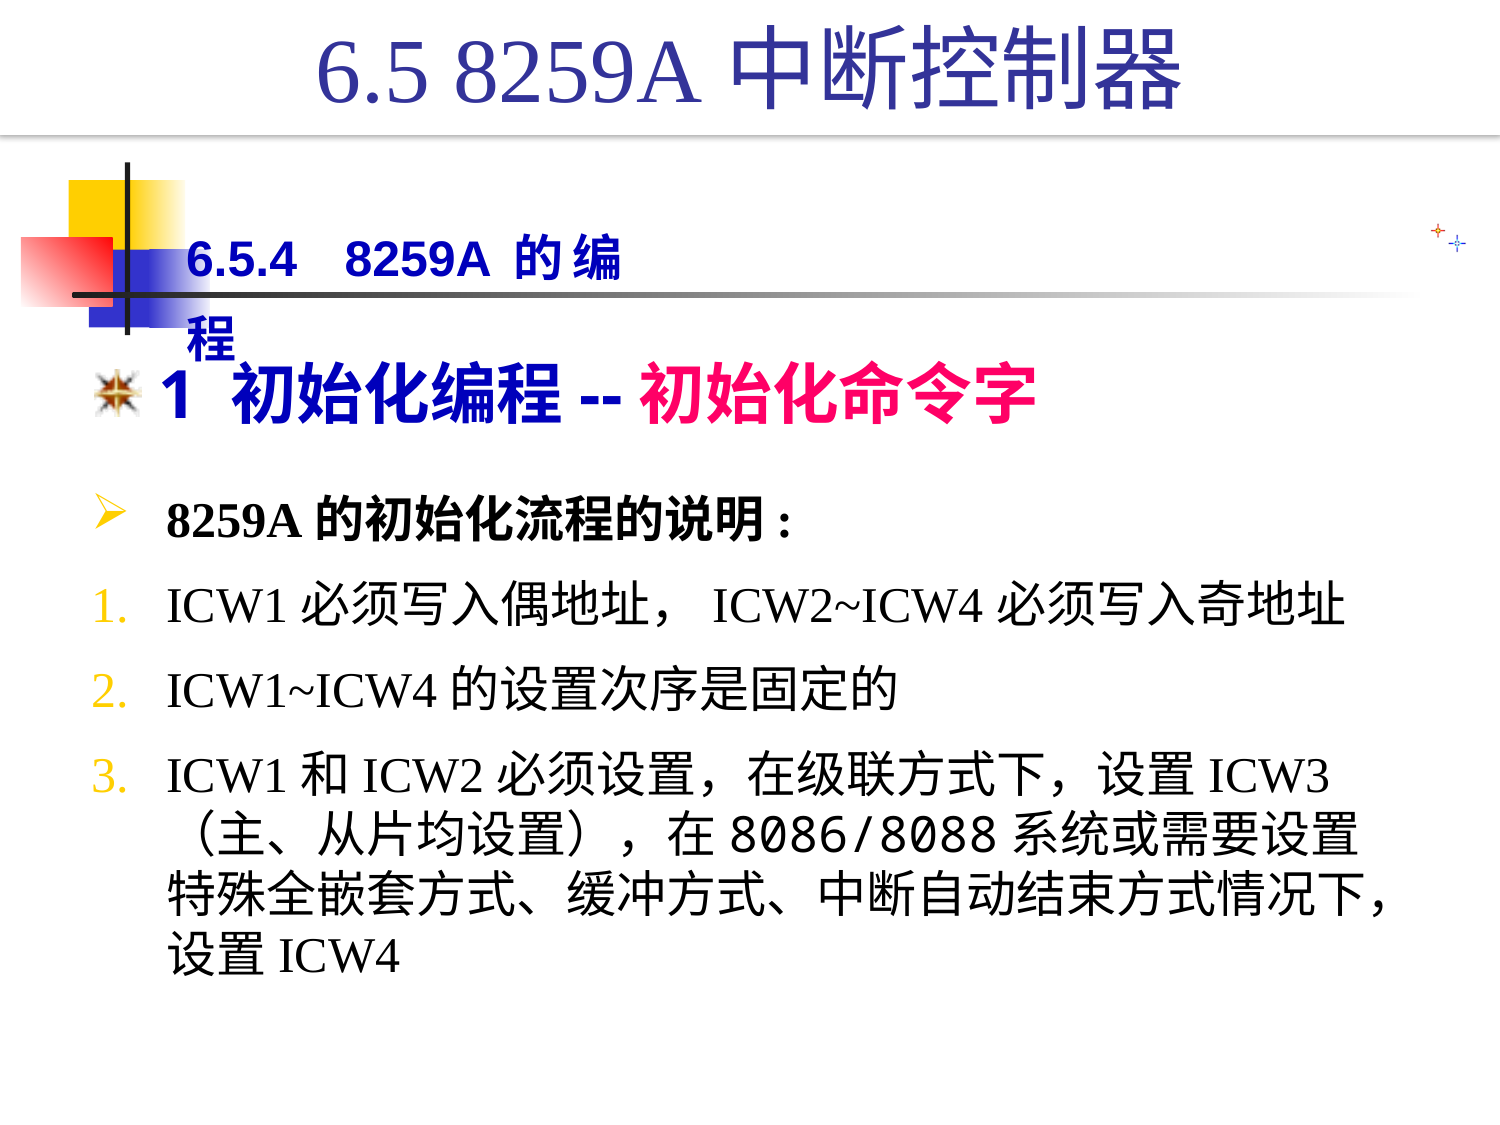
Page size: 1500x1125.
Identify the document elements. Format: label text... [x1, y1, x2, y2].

text_box 8259A的初始化流程的说明: ICW1必须写入偶地址，ICW2~ICW4必须写入奇地址 ICW1~ICW4的设置次序是固定的 ICW1和ICW2必须设置，在级联方式下，设置ICW3（主、从片均设置），在8086/8088系统或需要设置特殊全嵌套方式、缓冲方式、中断自动结束方式情况下，设置ICW4 [76, 479, 1414, 1002]
text_box 6.5.4 8259A的编程 [171, 198, 638, 294]
text_box 1 初始化编程--初始化命令字 [79, 353, 1055, 441]
text_box 6.5 8259A中断控制器 [0, 0, 1500, 135]
picture [1420, 219, 1471, 270]
picture [94, 369, 142, 417]
